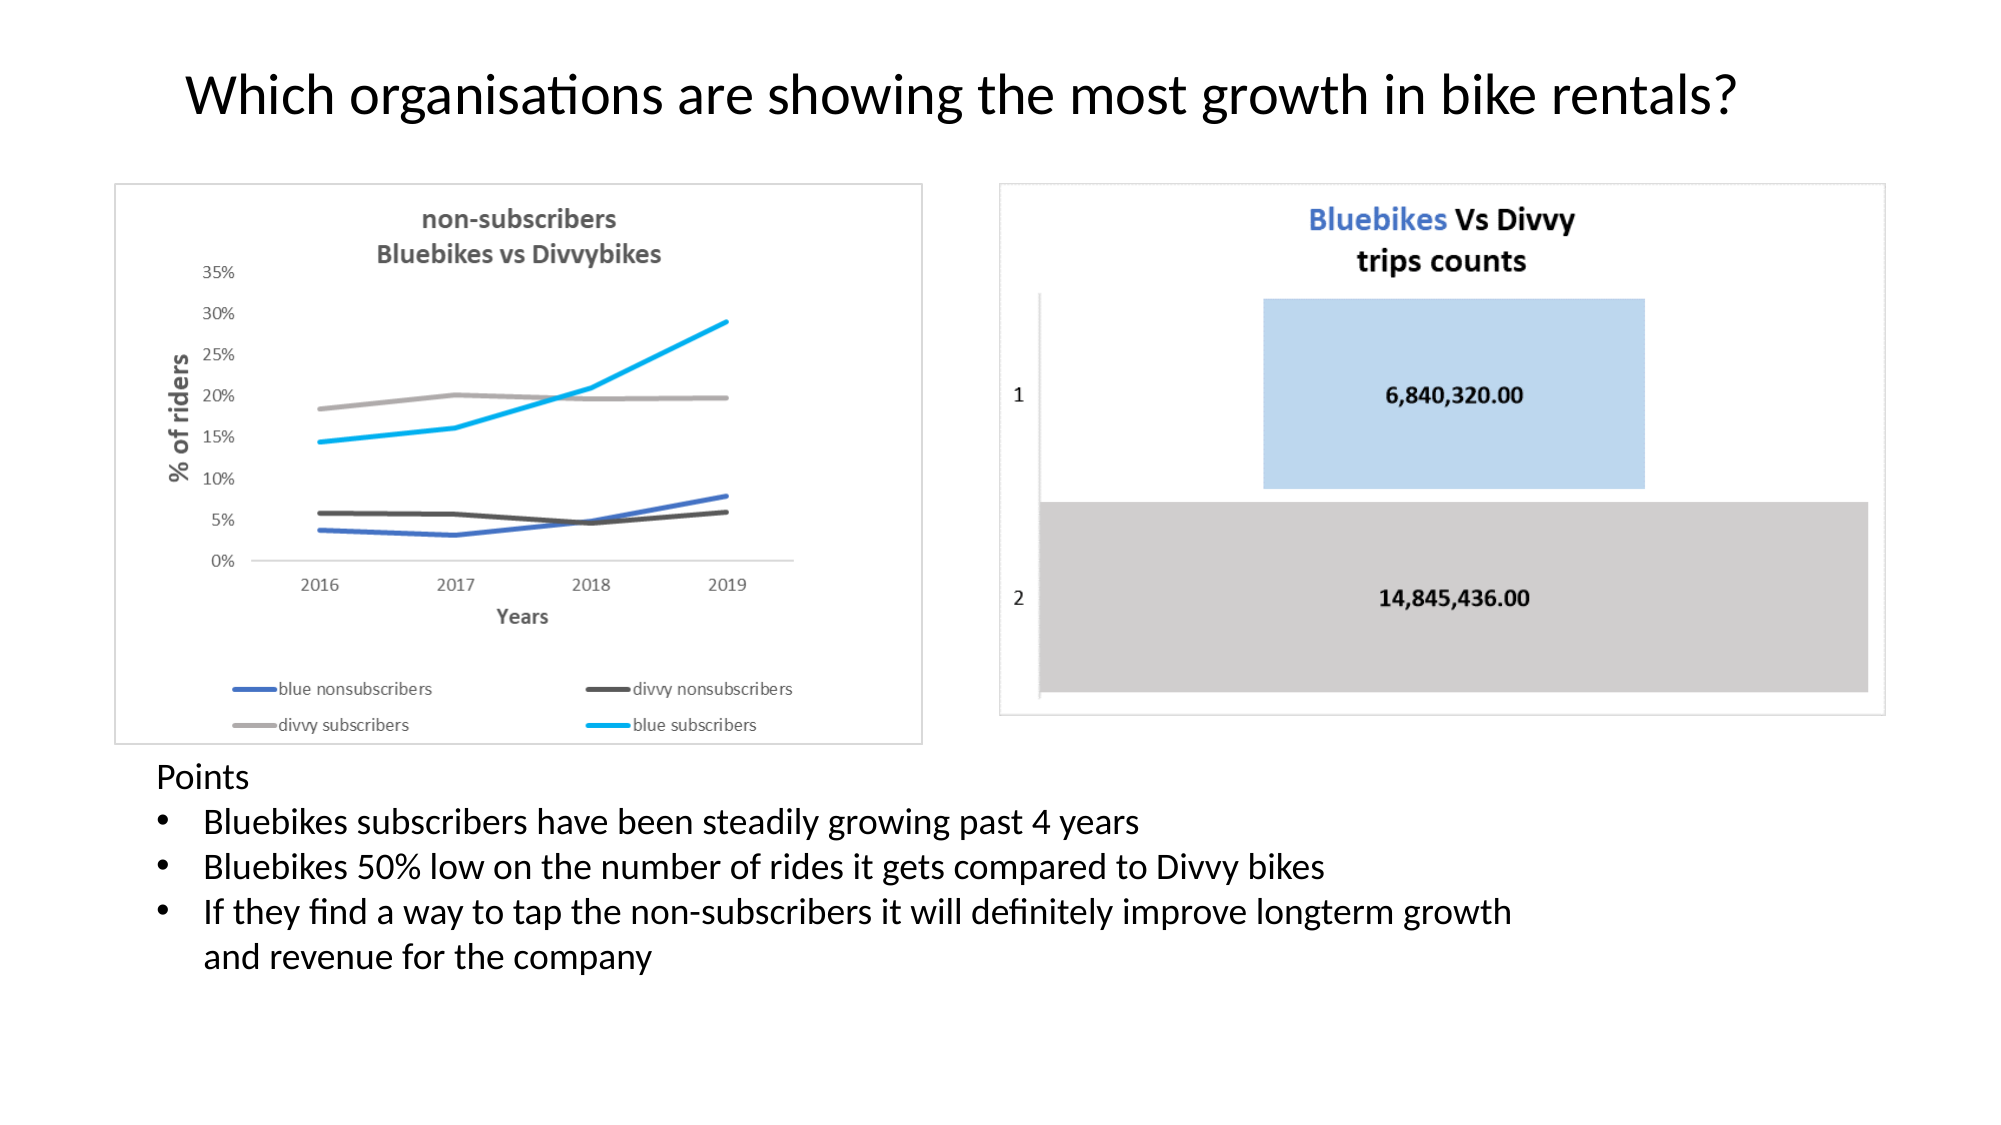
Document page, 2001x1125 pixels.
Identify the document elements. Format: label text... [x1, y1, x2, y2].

text_box Points Bluebikes subscribers have been steadily growing past 4 years Bluebikes 50% low on the number of rides it gets compared to Divvy bikes If they find a way to tap the non-subscribers it will definitely improve longterm growth and revenue for the company [141, 744, 1590, 985]
picture [114, 183, 923, 745]
text_box Which organisations are showing the most growth in bike rentals? [170, 48, 1765, 134]
picture [999, 183, 1886, 716]
